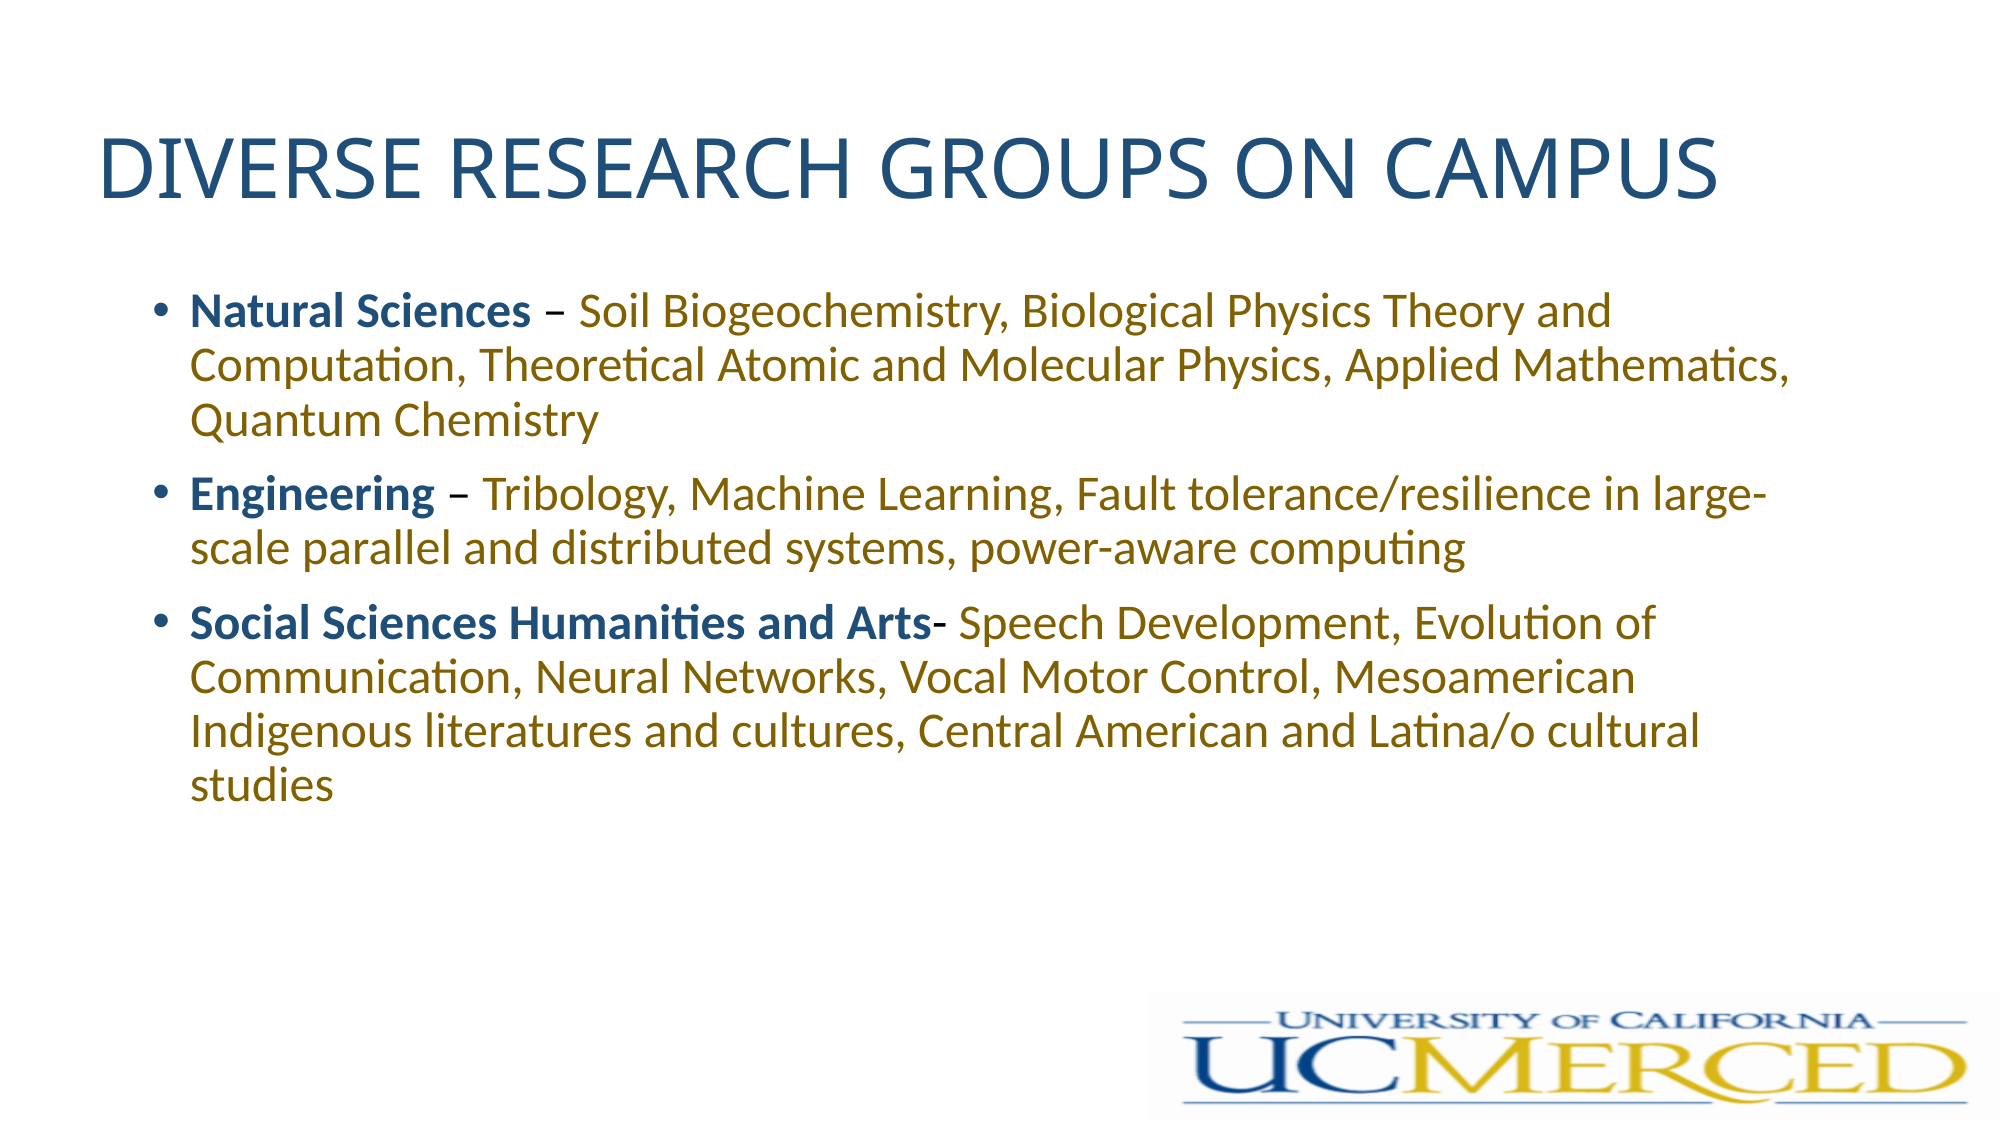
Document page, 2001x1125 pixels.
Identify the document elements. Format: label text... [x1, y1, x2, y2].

title DIVERSE RESEARCH GROUPS ON CAMPUS [81, 104, 1940, 240]
picture [1147, 993, 2000, 1120]
list Natural Sciences – Soil Biogeochemistry, Biological Physics Theory and Computation, Theoretical Atomic and Molecular Physics, Applied Mathematics, Quantum Chemistry Engineering – Tribology, Machine Learning, Fault tolerance/resilience in large-scale parallel and distributed systems, power-aware computing Social Sciences Humanities and Arts- Speech Development, Evolution of Communication, Neural Networks, Vocal Motor Control, Mesoamerican Indigenous literatures and cultures, Central American and Latina/o cultural studies [137, 277, 1863, 806]
